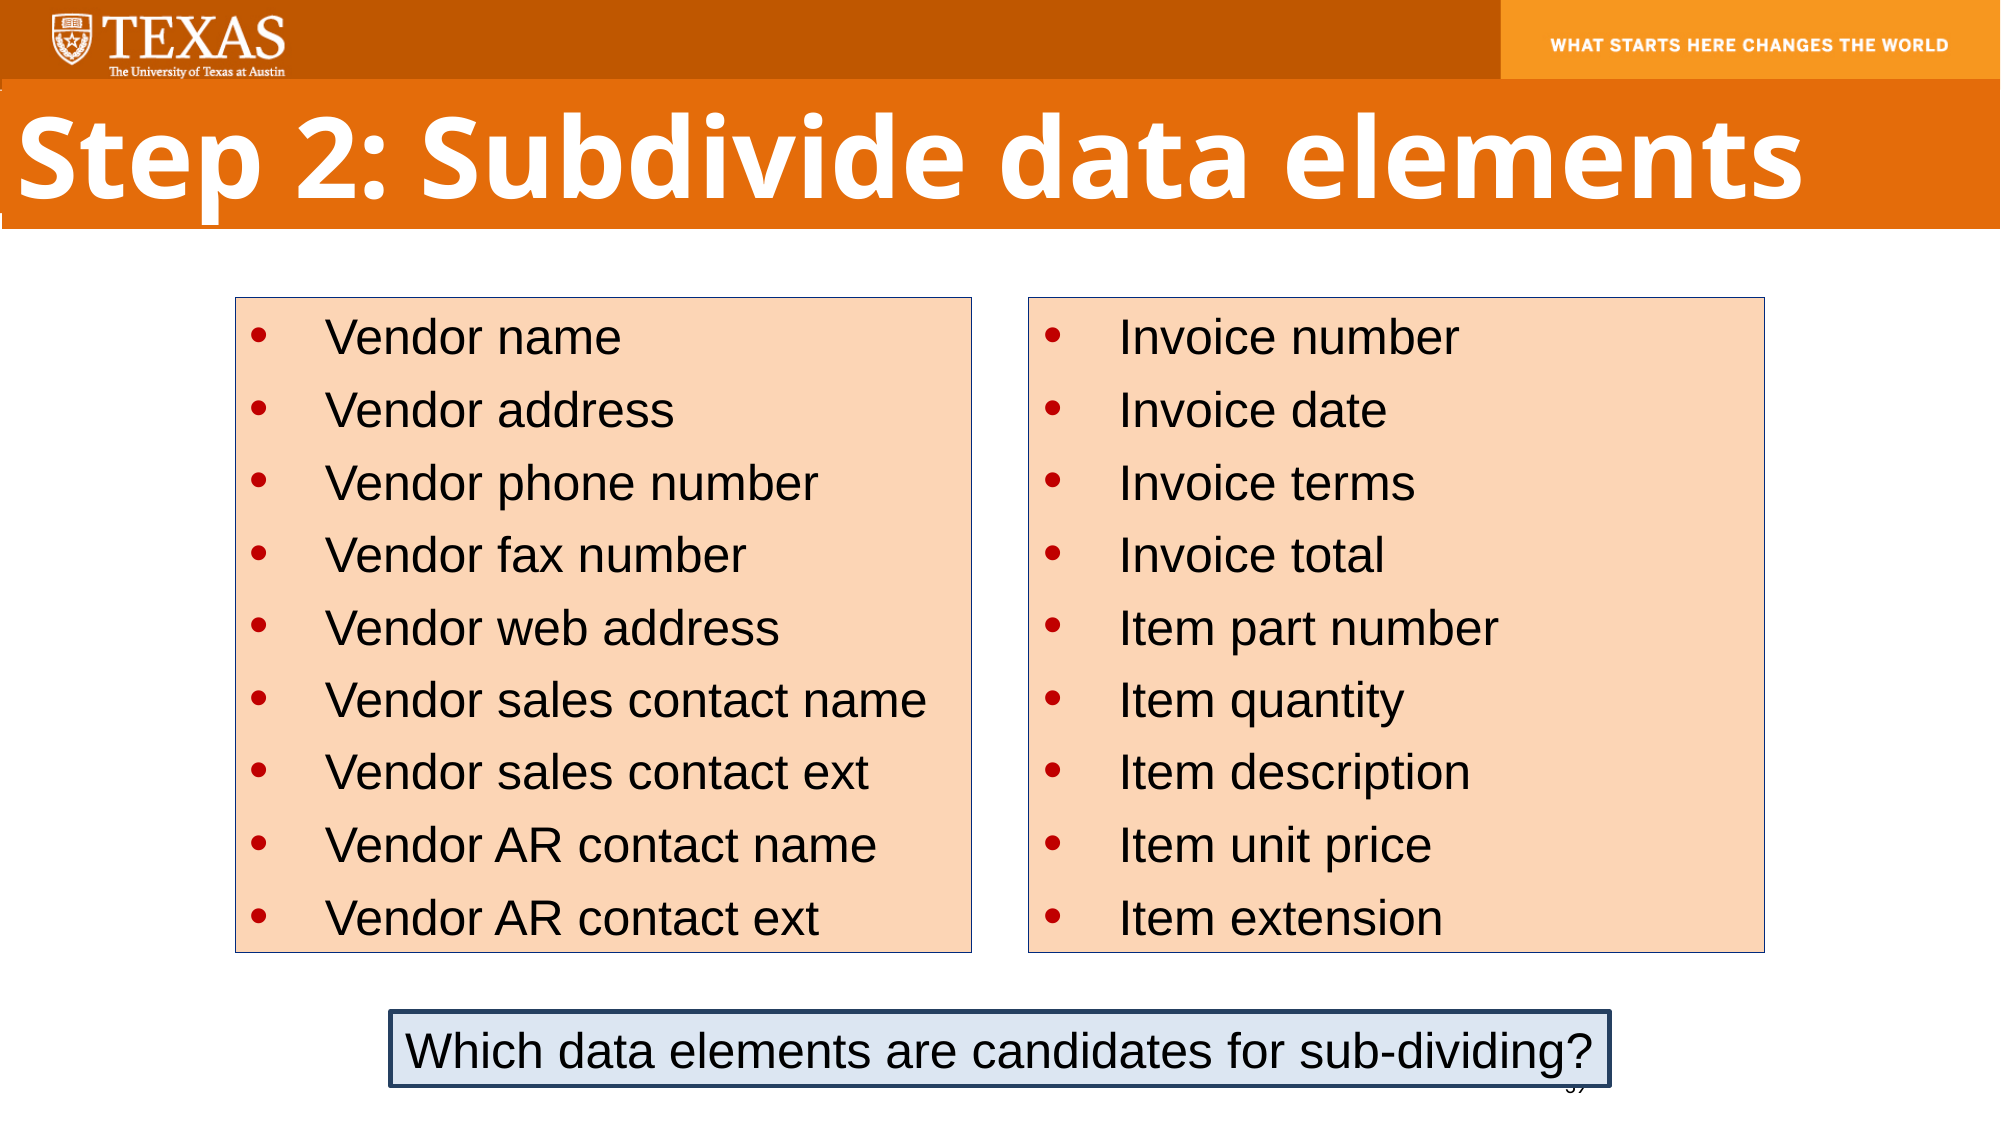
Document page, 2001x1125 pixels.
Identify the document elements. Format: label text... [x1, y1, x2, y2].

text_box Which data elements are candidates for sub-dividing? [390, 1011, 1610, 1086]
slide_number 39 [1550, 1064, 2000, 1124]
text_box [235, 297, 1765, 960]
picture [0, 0, 2001, 1125]
text_box Step 2: Subdivide data elements [2, 79, 2000, 229]
